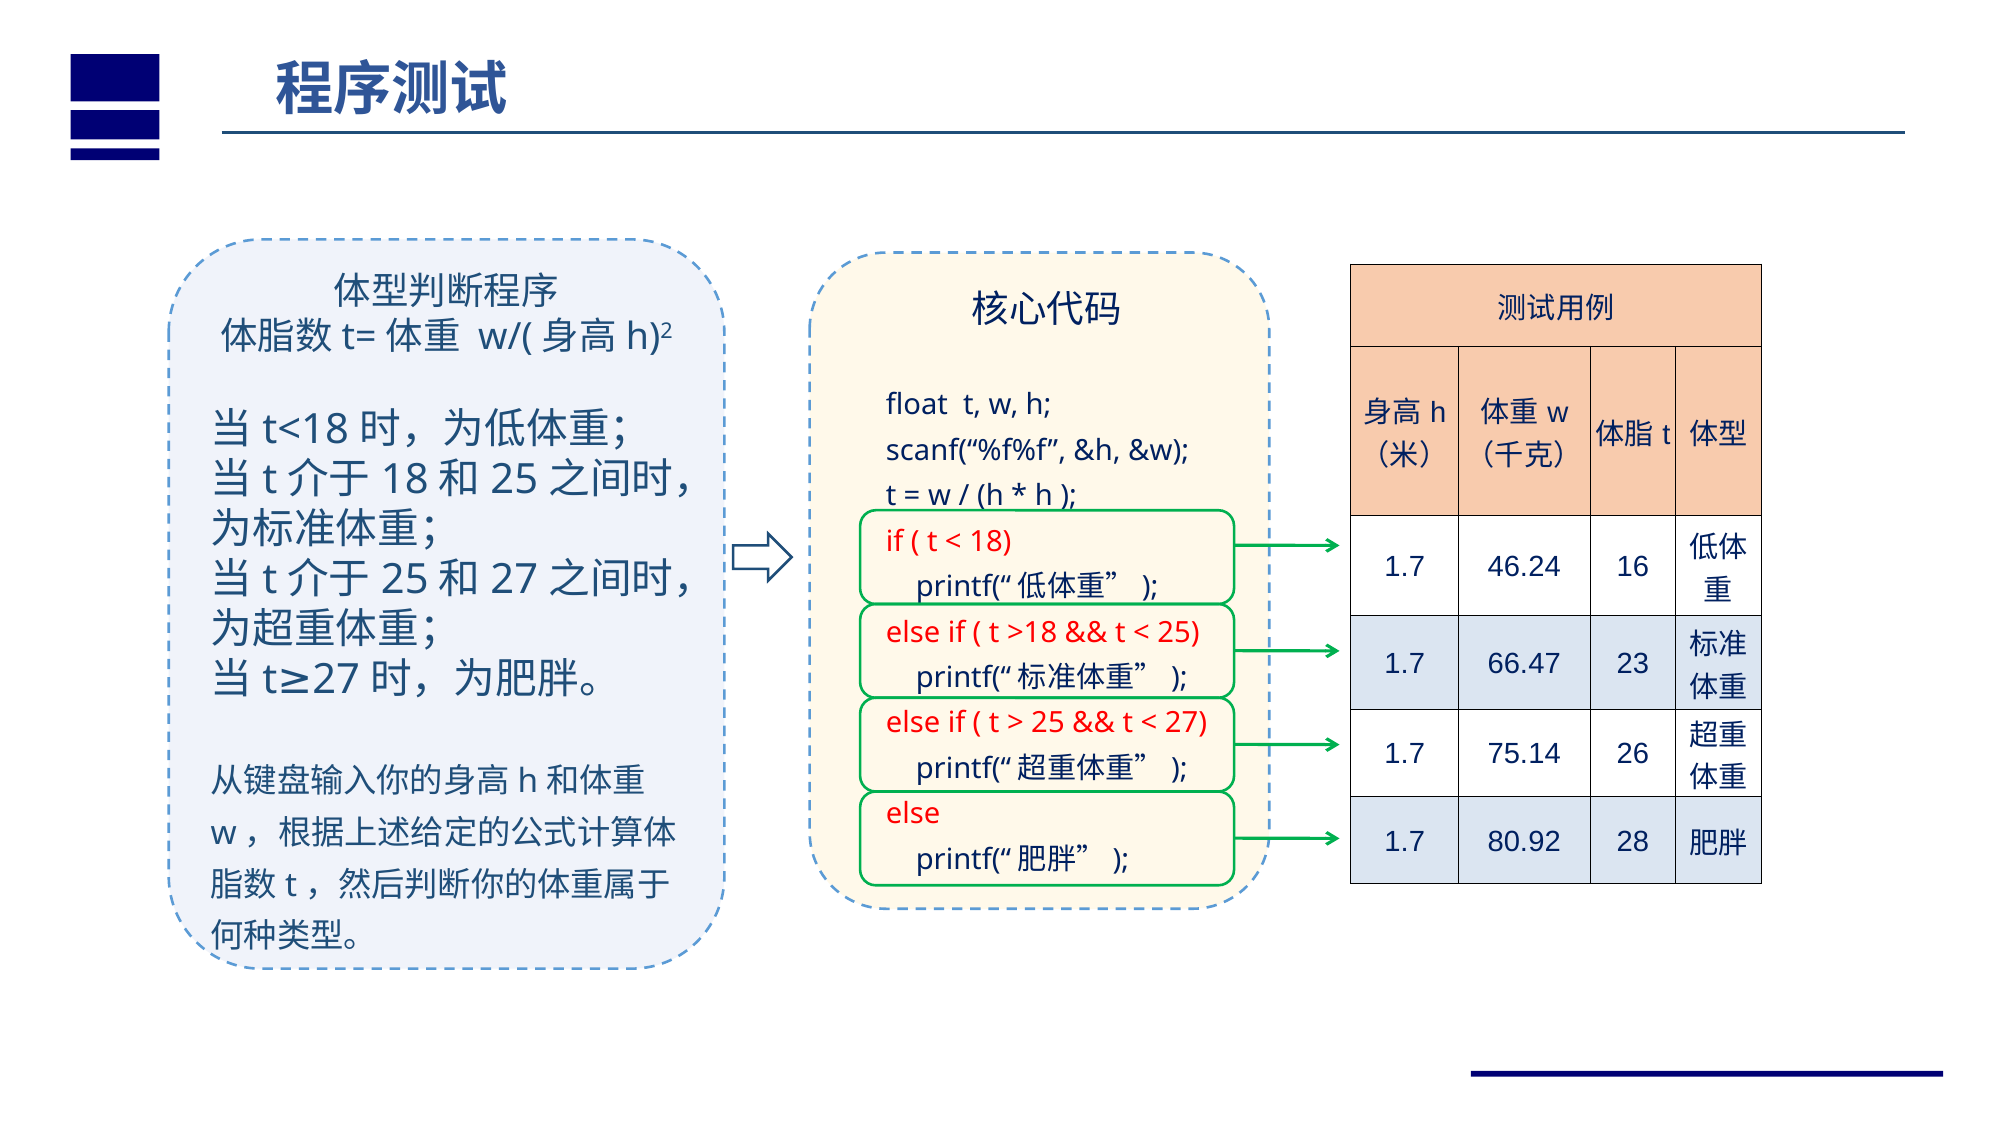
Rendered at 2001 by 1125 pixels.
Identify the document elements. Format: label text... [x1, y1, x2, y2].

table_cell 超重体重 [1676, 710, 1761, 796]
text_box [859, 602, 1236, 698]
table_header 测试用例 [1351, 265, 1761, 346]
text_box 核心代码 float t, w, h; scanf(“%f%f”, &h, &w); t = w / (h * h ); if ( t < 18) printf(“低体重”); else if ( t >18 && t < 25) printf(“标准体重”); else if ( t > 25 && t < 27) printf(“超重体重”); else printf(“肥胖”); [871, 264, 1223, 509]
table_cell 23 [1591, 616, 1675, 709]
text_box 程序测试 [260, 43, 905, 129]
table_cell 1.7 [1351, 797, 1458, 883]
table_cell 低体重 [1676, 516, 1761, 615]
text_box [808, 251, 1271, 910]
table_cell 75.14 [1459, 710, 1590, 796]
table_cell 体脂t [1591, 347, 1675, 515]
text_box [859, 696, 1236, 792]
table_cell 1.7 [1351, 616, 1458, 709]
text_box [859, 790, 1236, 887]
table_cell 体重w （千克） [1459, 347, 1590, 515]
table_cell 46.24 [1459, 516, 1590, 615]
table_cell 1.7 [1351, 516, 1458, 615]
text_box 体型判断程序 体脂数t=体重 w/(身高h)2 当t<18时，为低体重； 当t介于18和25之间时，为标准体重； 当t介于25和27之间时，为超重体重； 当t≥27时，为肥胖。 从键盘输入你的身高h和体重w，根据上述给定的公式计算体脂数t，然后判断你的体重属于何种类型。 [167, 238, 726, 970]
table_cell 体型 [1676, 347, 1761, 515]
text_box [859, 509, 1236, 604]
table_cell 26 [1591, 710, 1675, 796]
table_cell 66.47 [1459, 616, 1590, 709]
table_cell 28 [1591, 797, 1675, 883]
table_cell 肥胖 [1676, 797, 1761, 883]
table_cell 80.92 [1459, 797, 1590, 883]
text_box [732, 531, 794, 584]
table_cell 标准体重 [1676, 616, 1761, 709]
table_cell 1.7 [1351, 710, 1458, 796]
table_cell 16 [1591, 516, 1675, 615]
table_cell 身高h （米） [1351, 347, 1458, 515]
